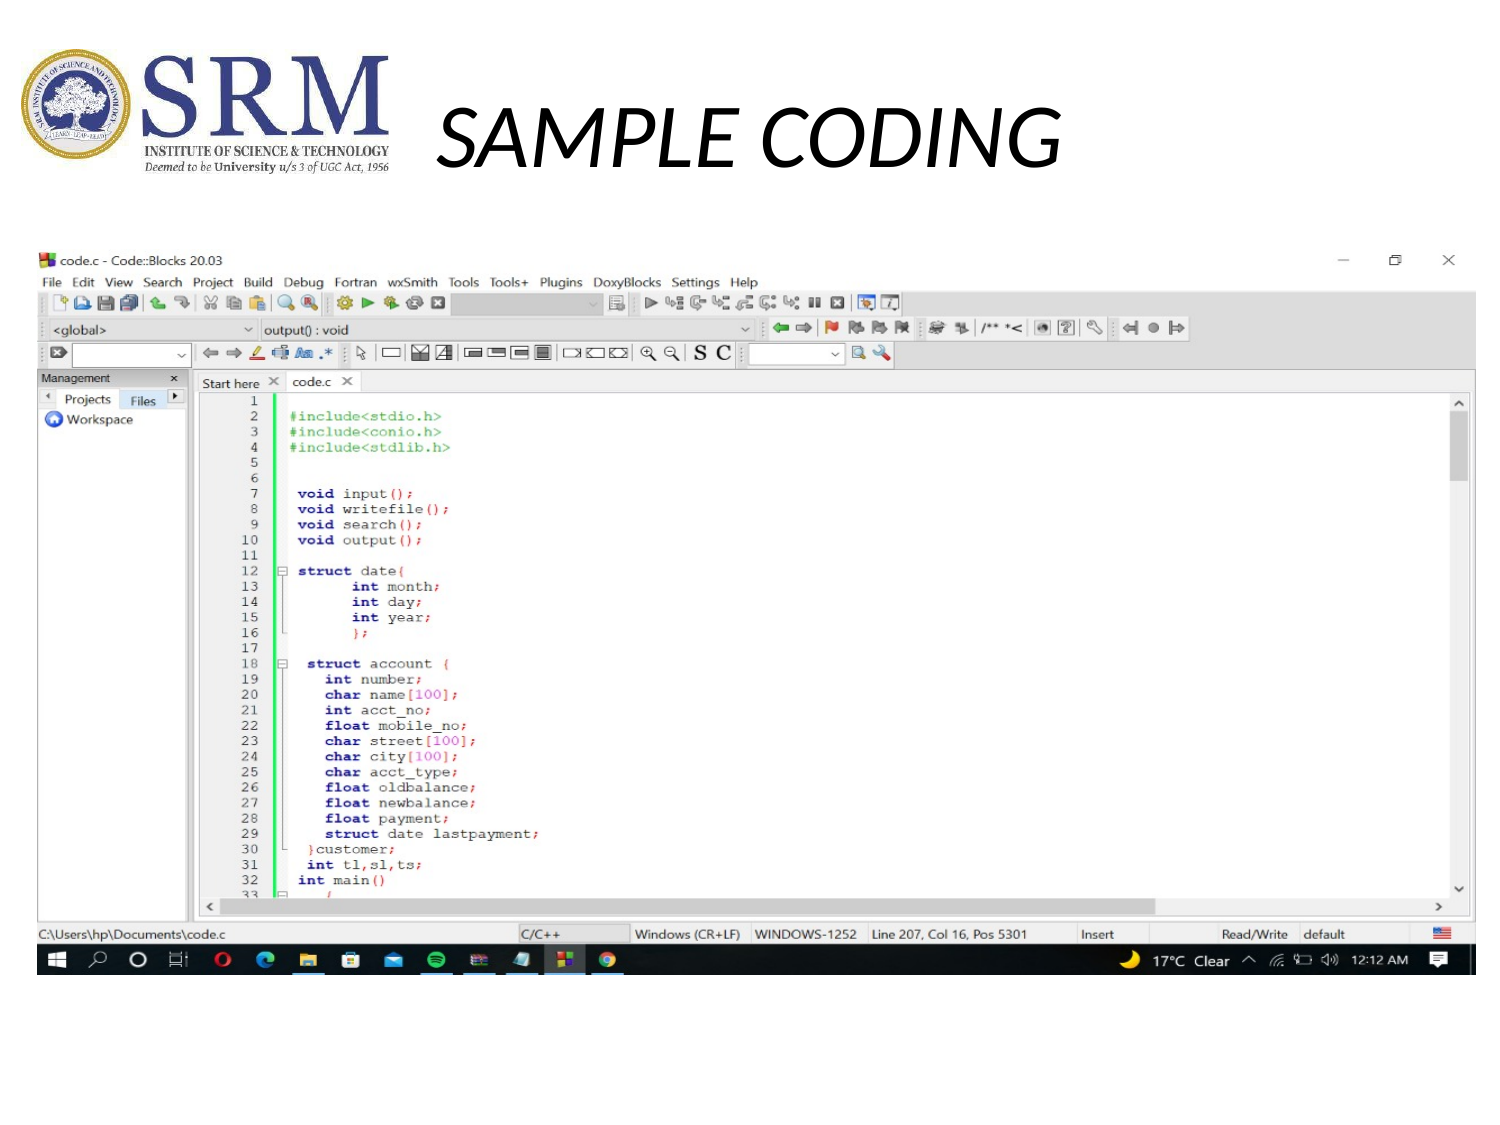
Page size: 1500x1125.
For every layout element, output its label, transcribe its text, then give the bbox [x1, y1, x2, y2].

picture [21, 49, 389, 175]
title SAMPLE CODING [112, 50, 1388, 213]
picture [37, 249, 1476, 976]
